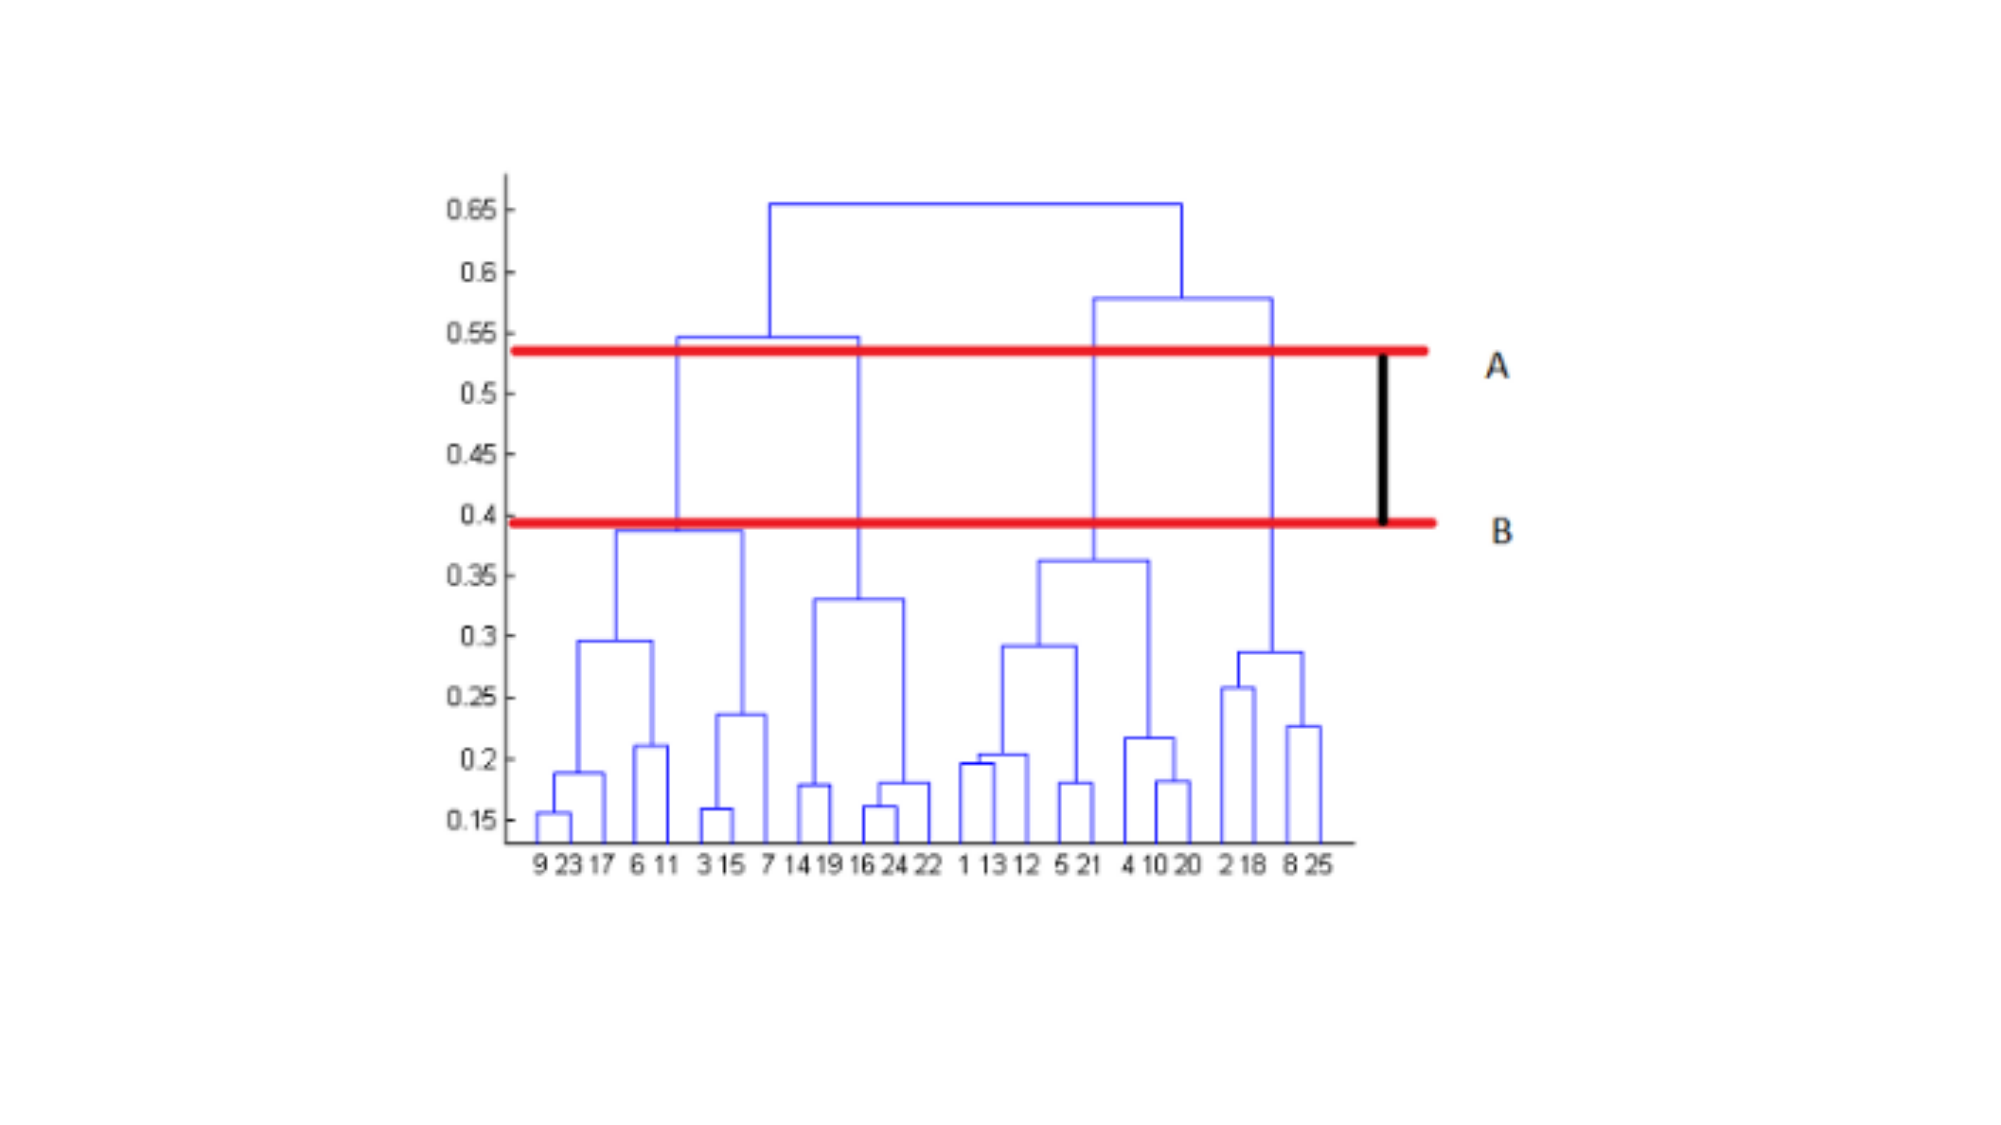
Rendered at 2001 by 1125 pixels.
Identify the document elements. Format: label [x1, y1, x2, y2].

list [315, 98, 1559, 942]
